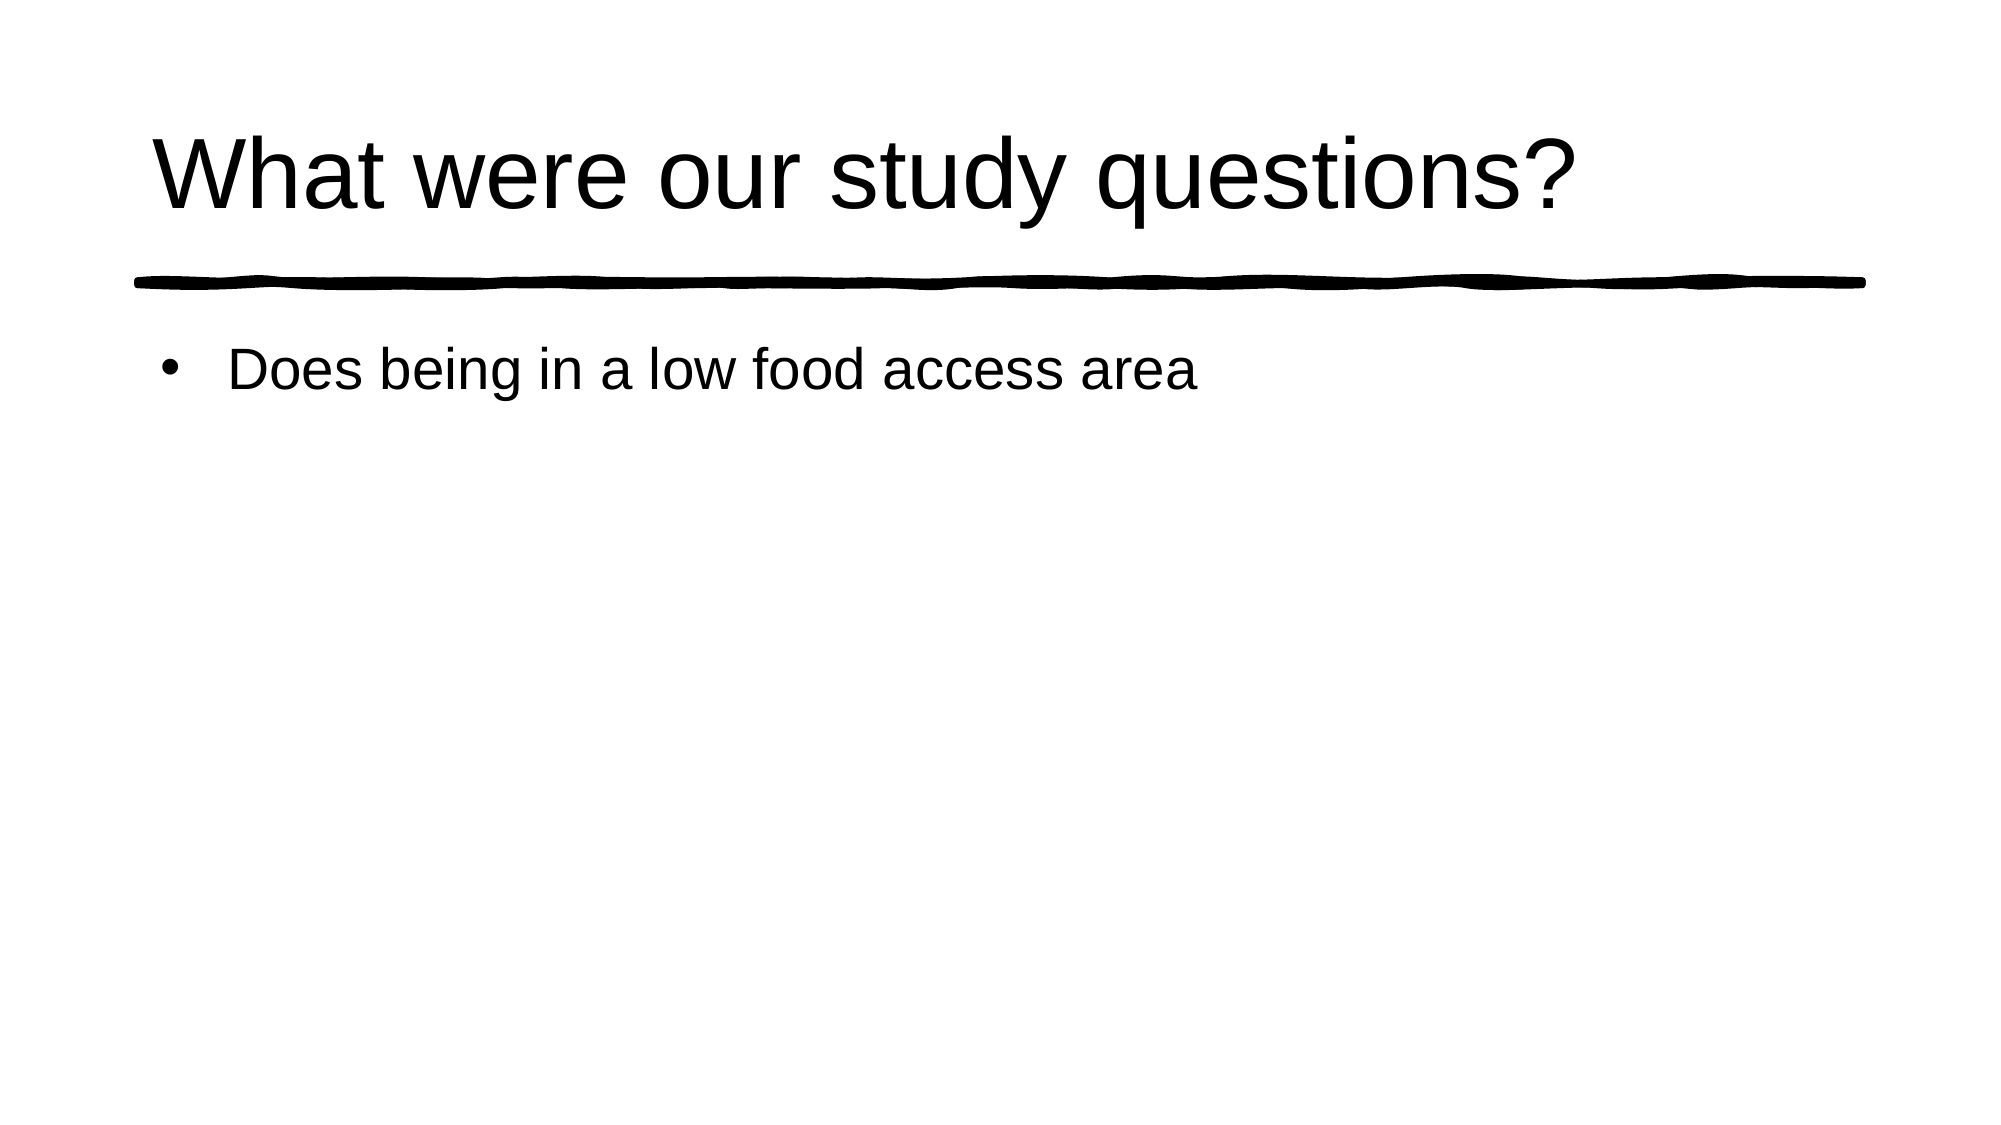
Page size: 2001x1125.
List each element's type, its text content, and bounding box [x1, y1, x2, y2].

list Does being in a low food access area [137, 316, 1863, 1014]
title What were our study questions? [137, 59, 1863, 278]
